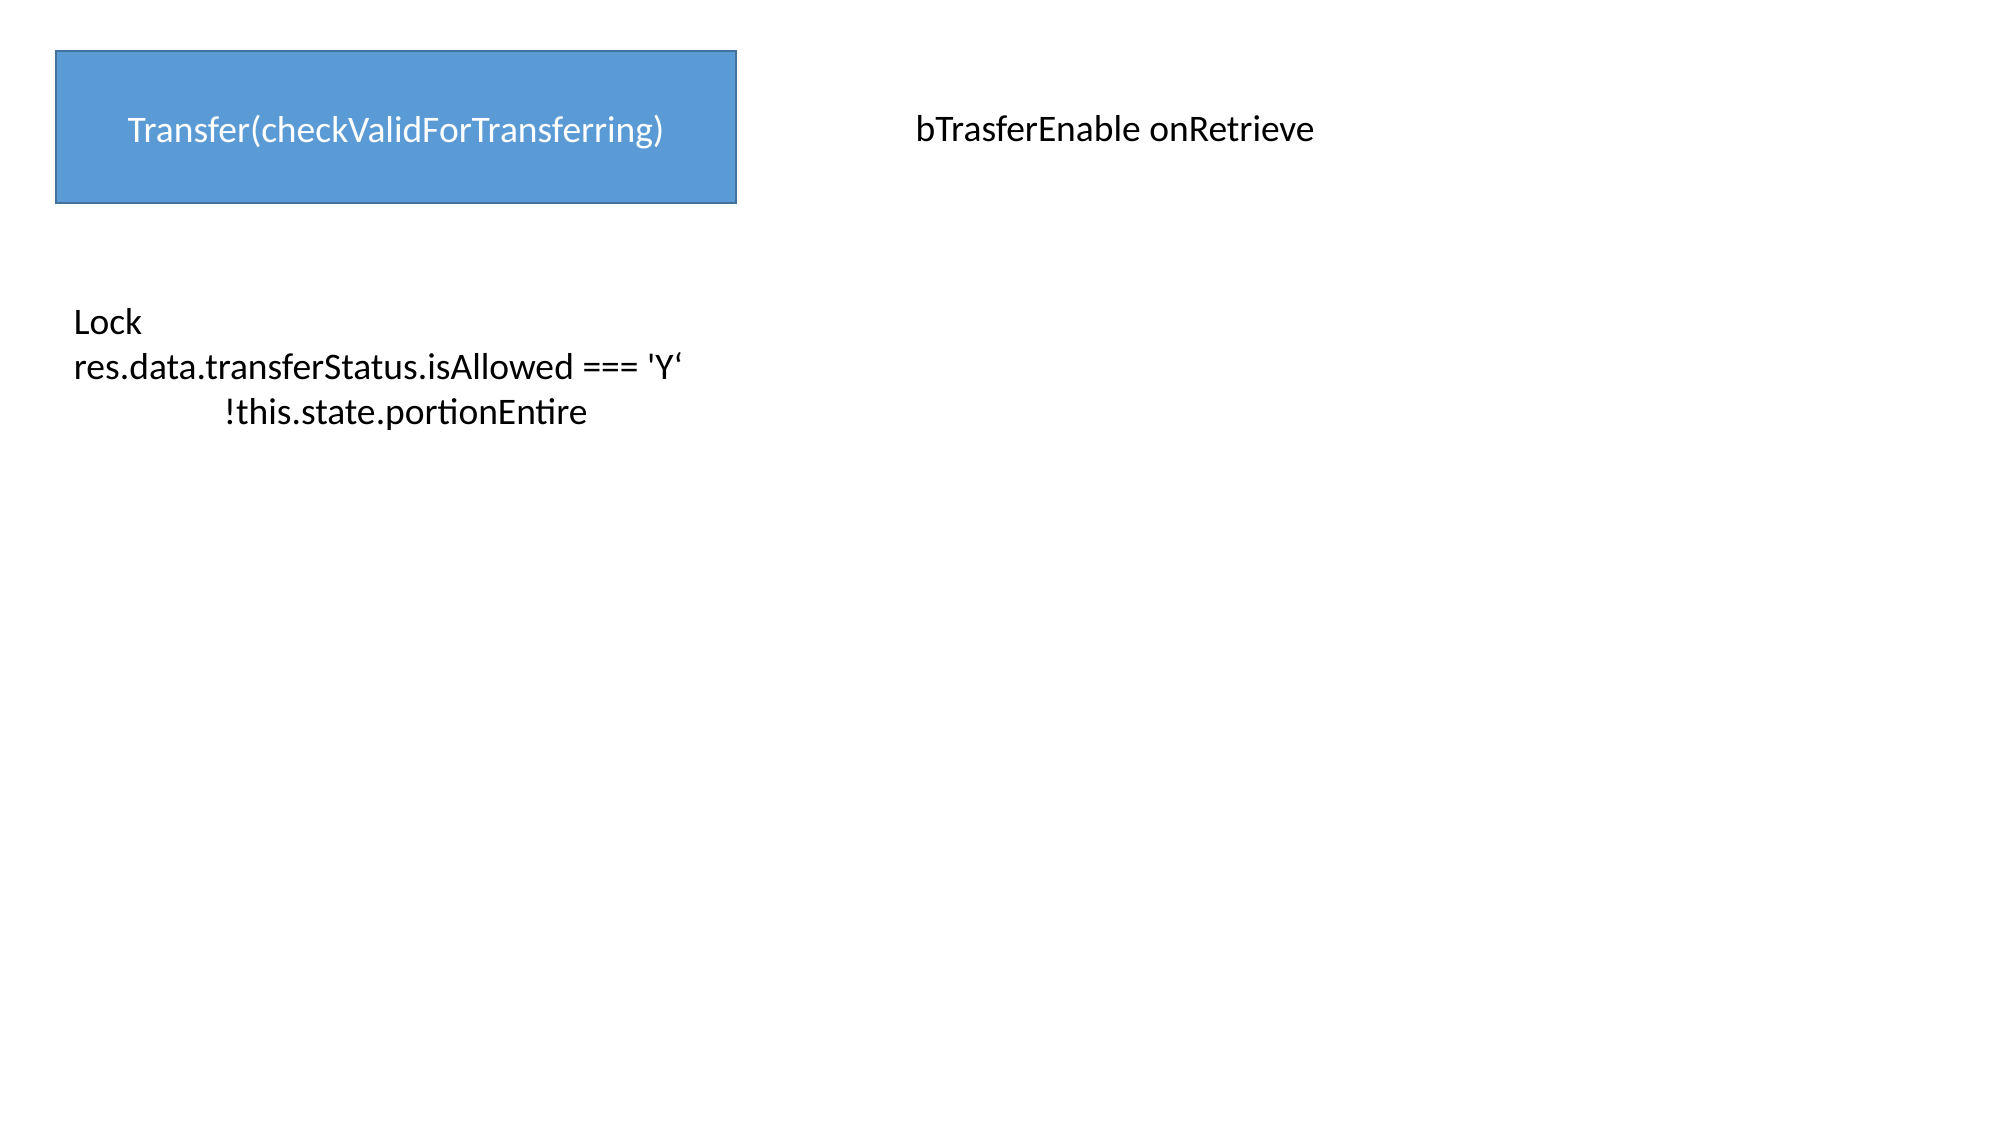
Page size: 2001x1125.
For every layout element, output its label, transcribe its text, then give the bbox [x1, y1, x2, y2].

text_box bTrasferEnable onRetrieve [900, 96, 1331, 157]
text_box Lock res.data.transferStatus.isAllowed === 'Y‘ !this.state.portionEntire [59, 289, 699, 530]
text_box Transfer(checkValidForTransferring) [55, 50, 737, 204]
